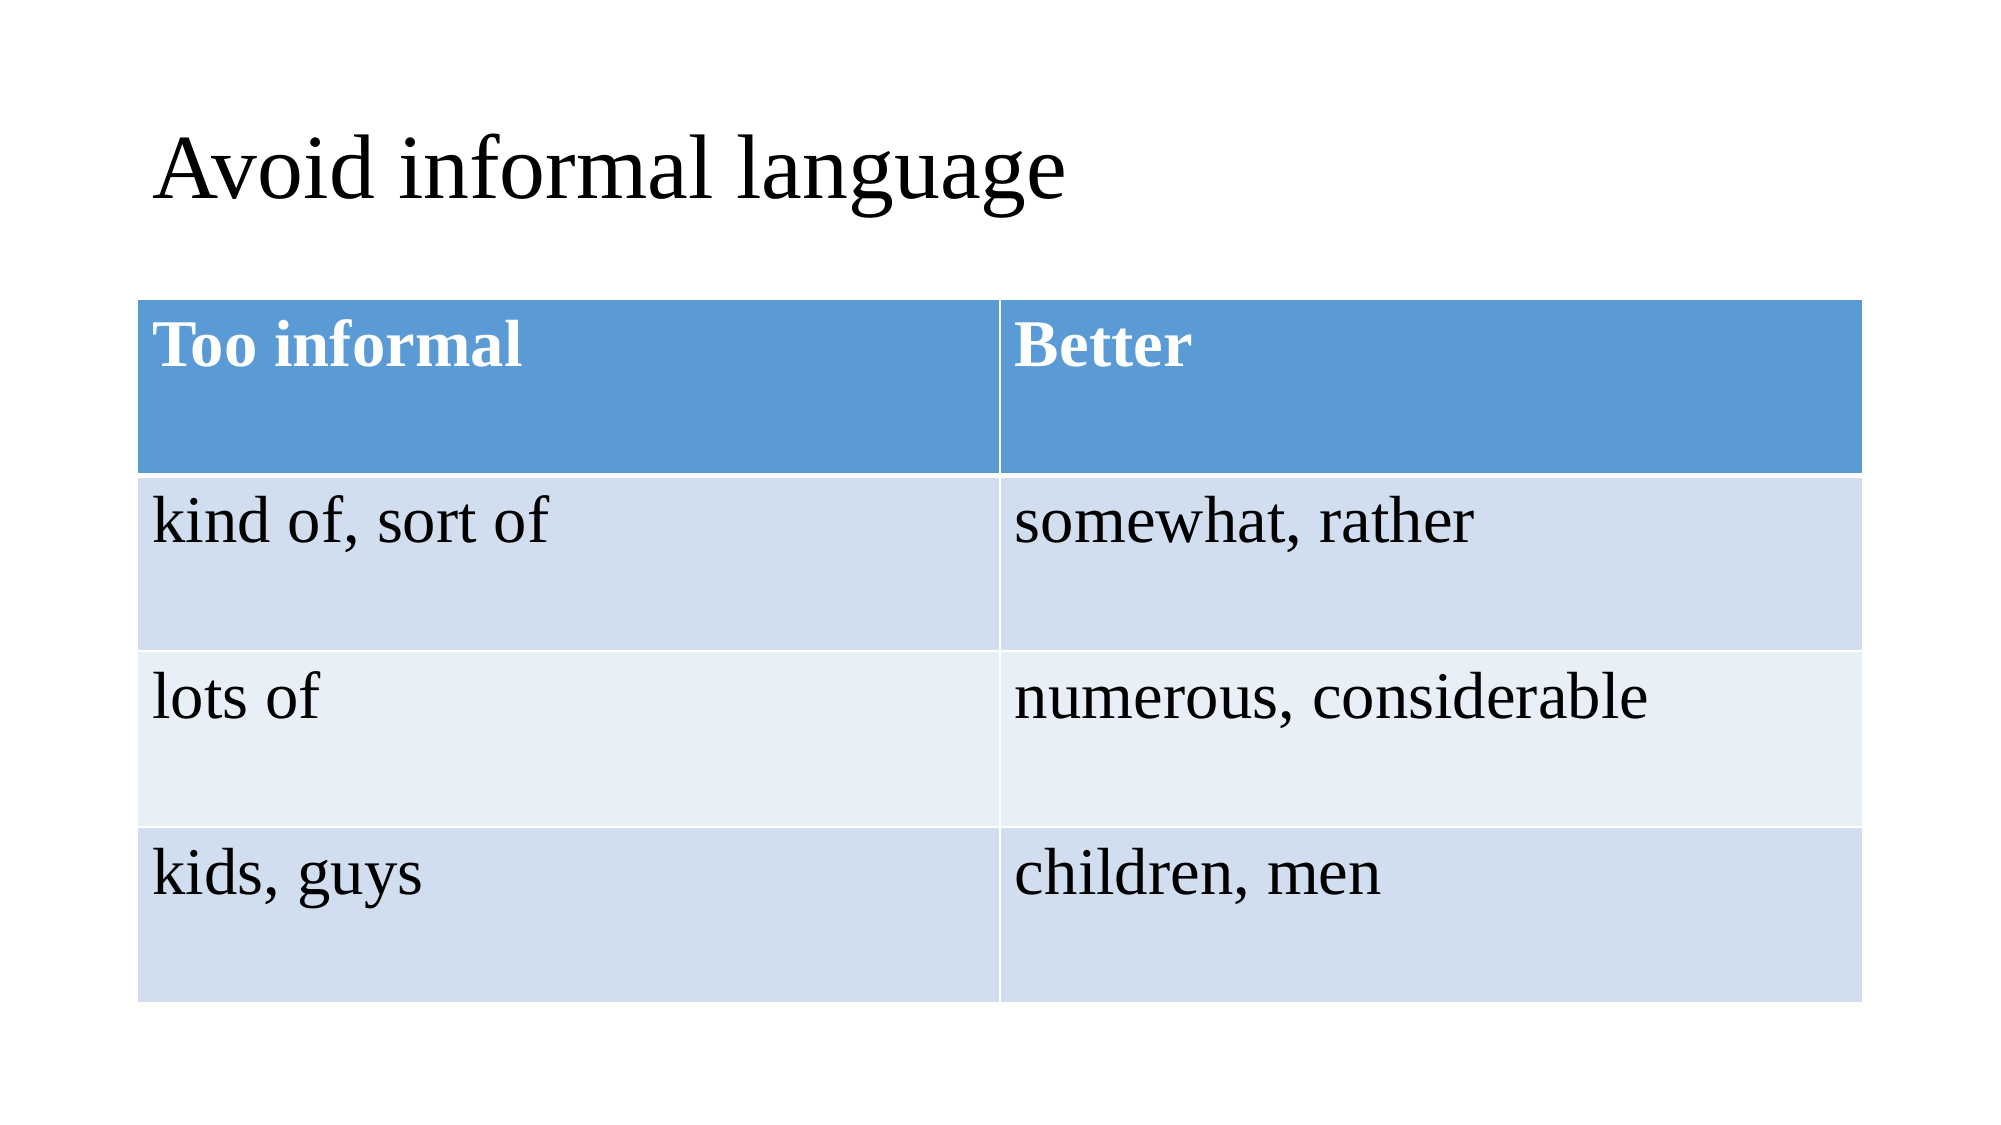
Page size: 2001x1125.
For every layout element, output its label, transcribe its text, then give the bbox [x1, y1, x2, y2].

table_cell numerous, considerable [1001, 652, 1862, 826]
table_cell kids, guys [138, 828, 999, 1002]
table_cell somewhat, rather [1001, 478, 1862, 650]
table_header Too informal [138, 300, 999, 473]
table_cell children, men [1001, 828, 1862, 1002]
table_cell kind of, sort of [138, 478, 999, 650]
table_header Better [1001, 300, 1862, 473]
table_cell lots of [138, 652, 999, 826]
title Avoid informal language [137, 59, 1863, 278]
